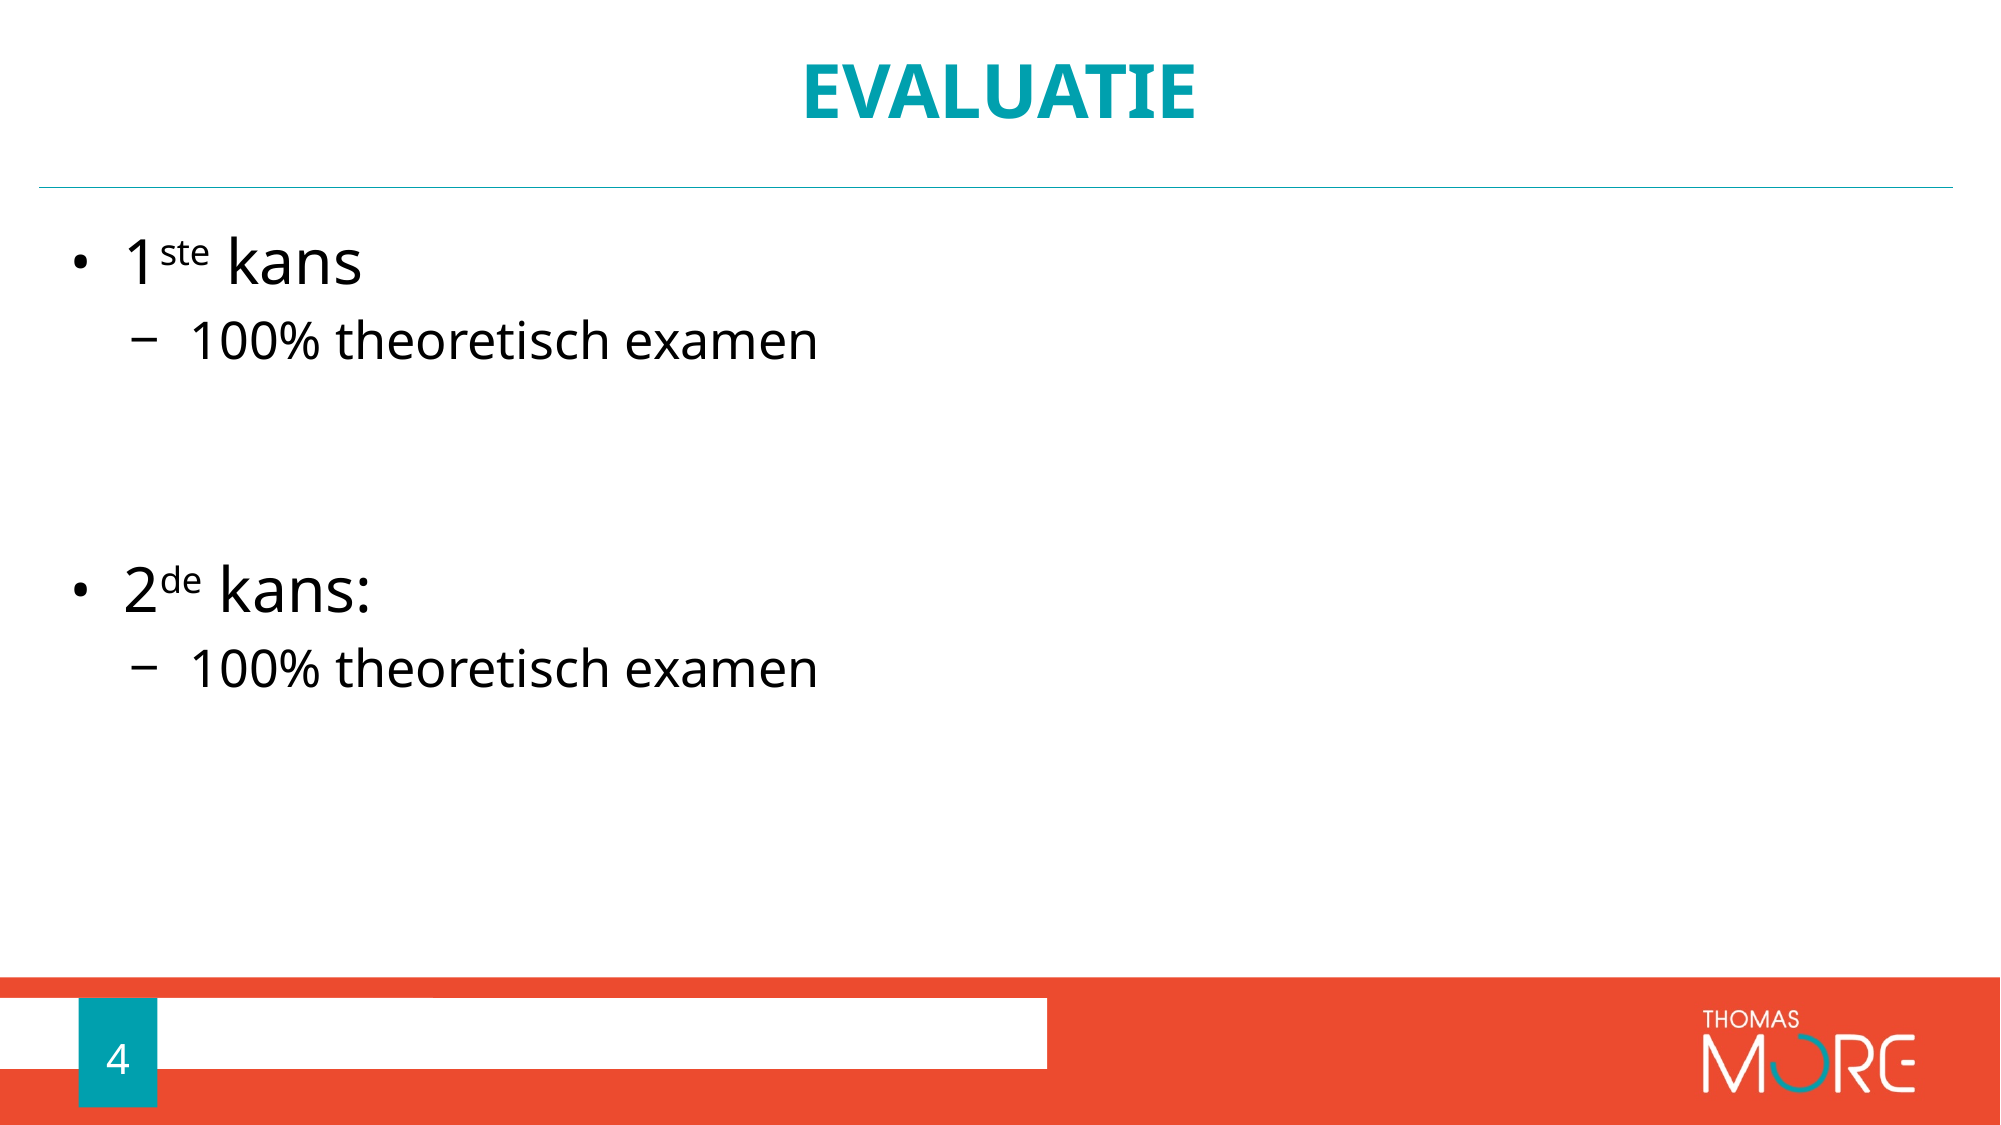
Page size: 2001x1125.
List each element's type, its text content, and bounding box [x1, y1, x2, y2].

picture [1673, 980, 1944, 1122]
title Evaluatie [0, 0, 2000, 188]
footer [165, 998, 1048, 1069]
list 1ste kans 100% theoretisch examen 2de kans: 100% theoretisch examen [0, 188, 2000, 916]
slide_number 4 [78, 998, 158, 1108]
